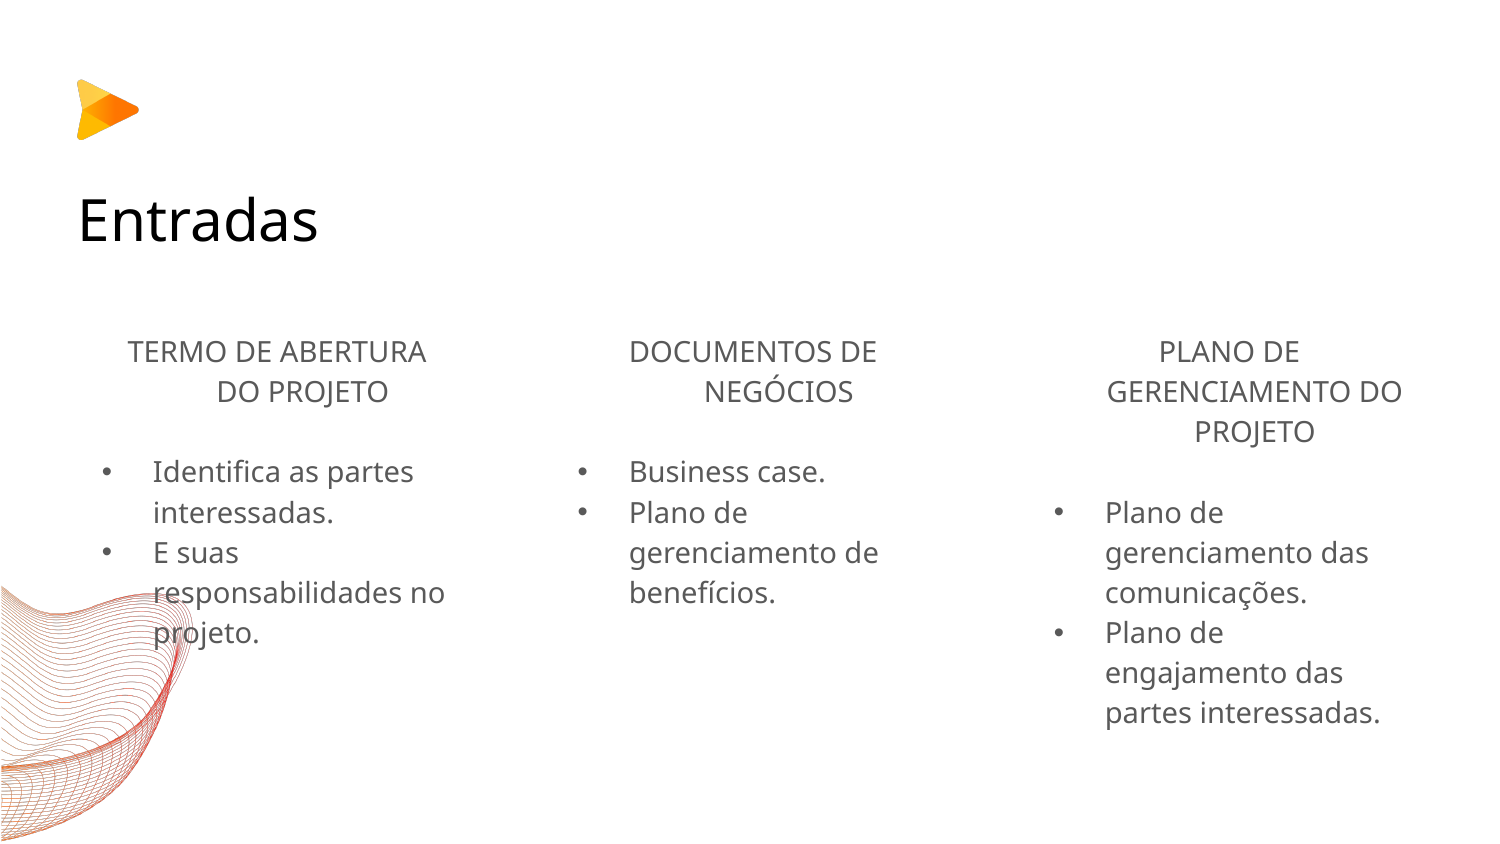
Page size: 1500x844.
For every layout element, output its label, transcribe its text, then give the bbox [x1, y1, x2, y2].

title Entradas [62, 167, 1335, 269]
subtitle DOCUMENTOS DE NEGÓCIOS Business case. Plano de gerenciamento de benefícios. [538, 313, 944, 796]
subtitle TERMO DE ABERTURA DO PROJETO Identifica as partes interessadas. E suas responsabilidades no projeto. [62, 313, 468, 798]
picture [76, 78, 139, 140]
subtitle PLANO DE GERENCIAMENTO DO PROJETO Plano de gerenciamento das comunicações. Plano de engajamento das partes interessadas. [1014, 313, 1420, 798]
picture [1, 518, 193, 844]
